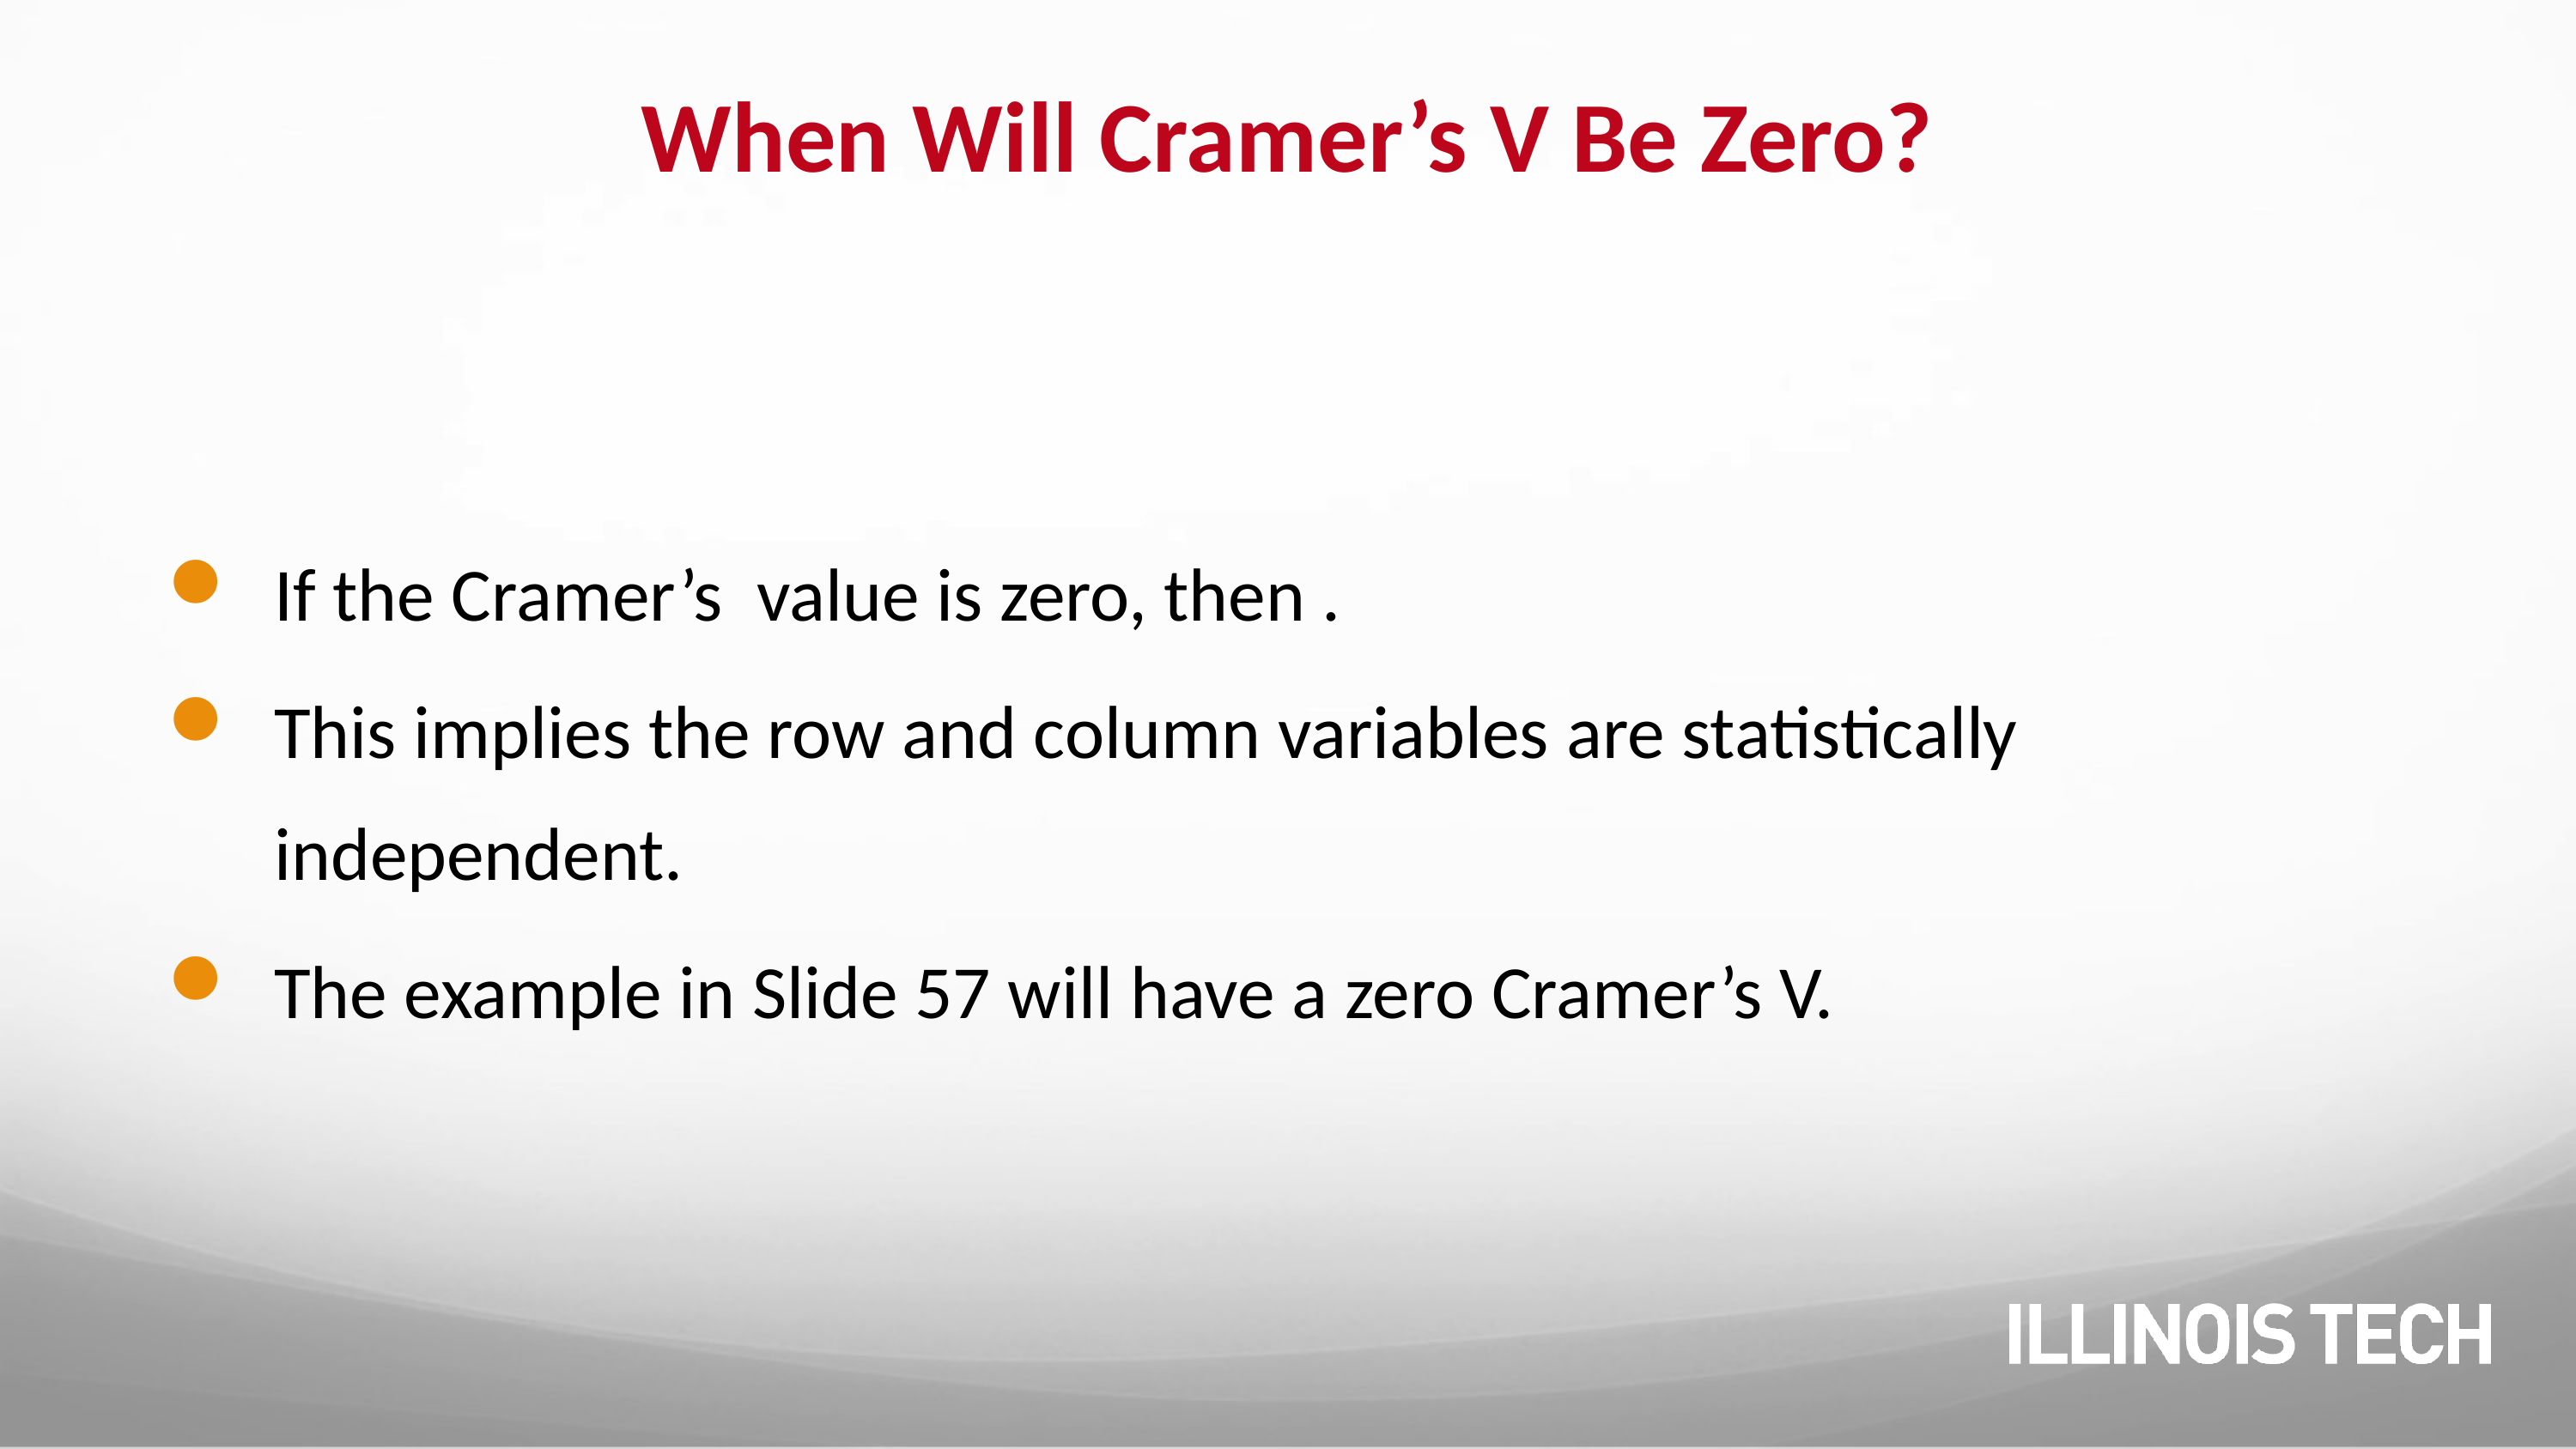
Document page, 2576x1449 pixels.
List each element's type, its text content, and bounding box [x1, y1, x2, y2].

picture [0, 0, 2576, 1449]
title When Will Cramer’s V Be Zero? [155, 22, 2421, 241]
